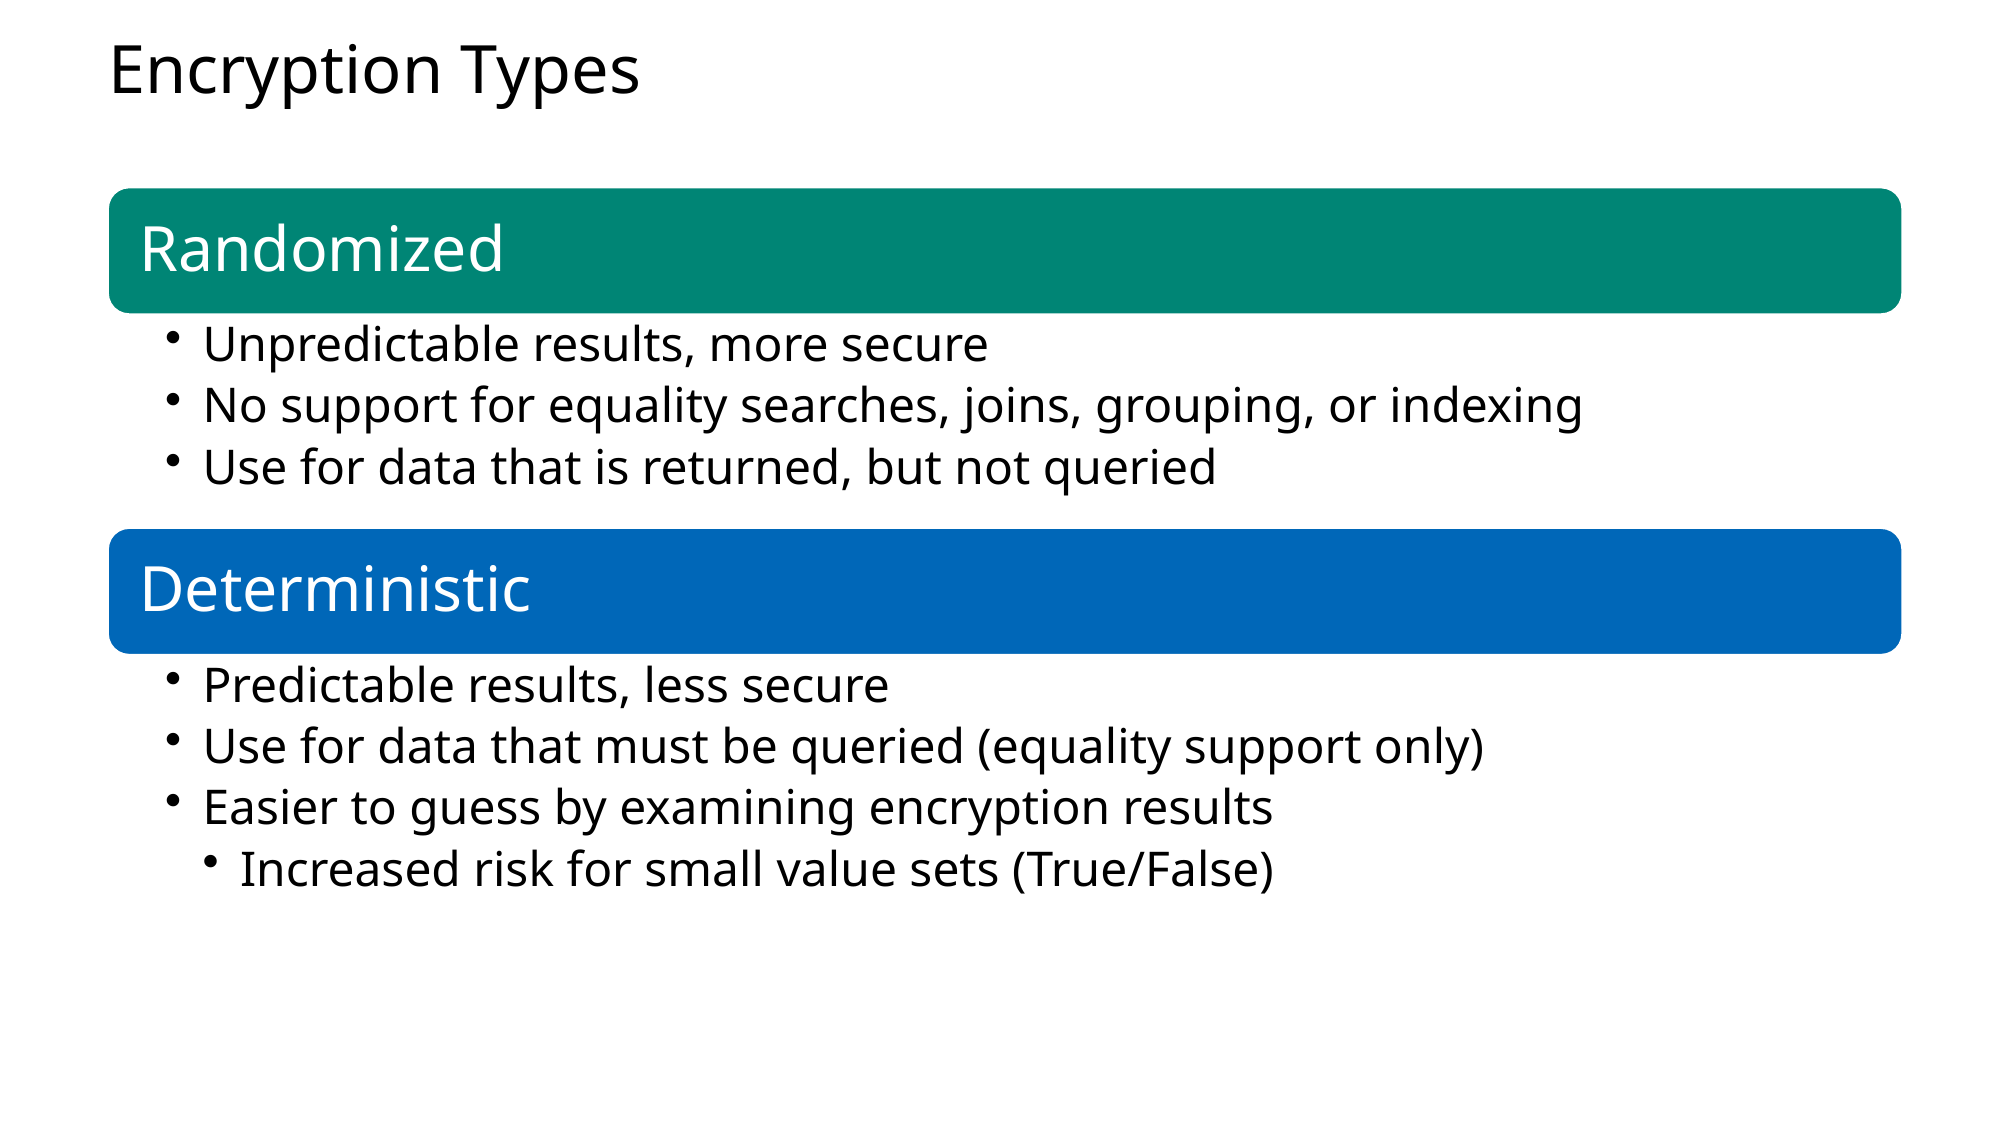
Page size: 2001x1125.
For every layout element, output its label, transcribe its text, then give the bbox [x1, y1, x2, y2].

title Encryption Types [108, 35, 1959, 184]
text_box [107, 182, 1903, 945]
